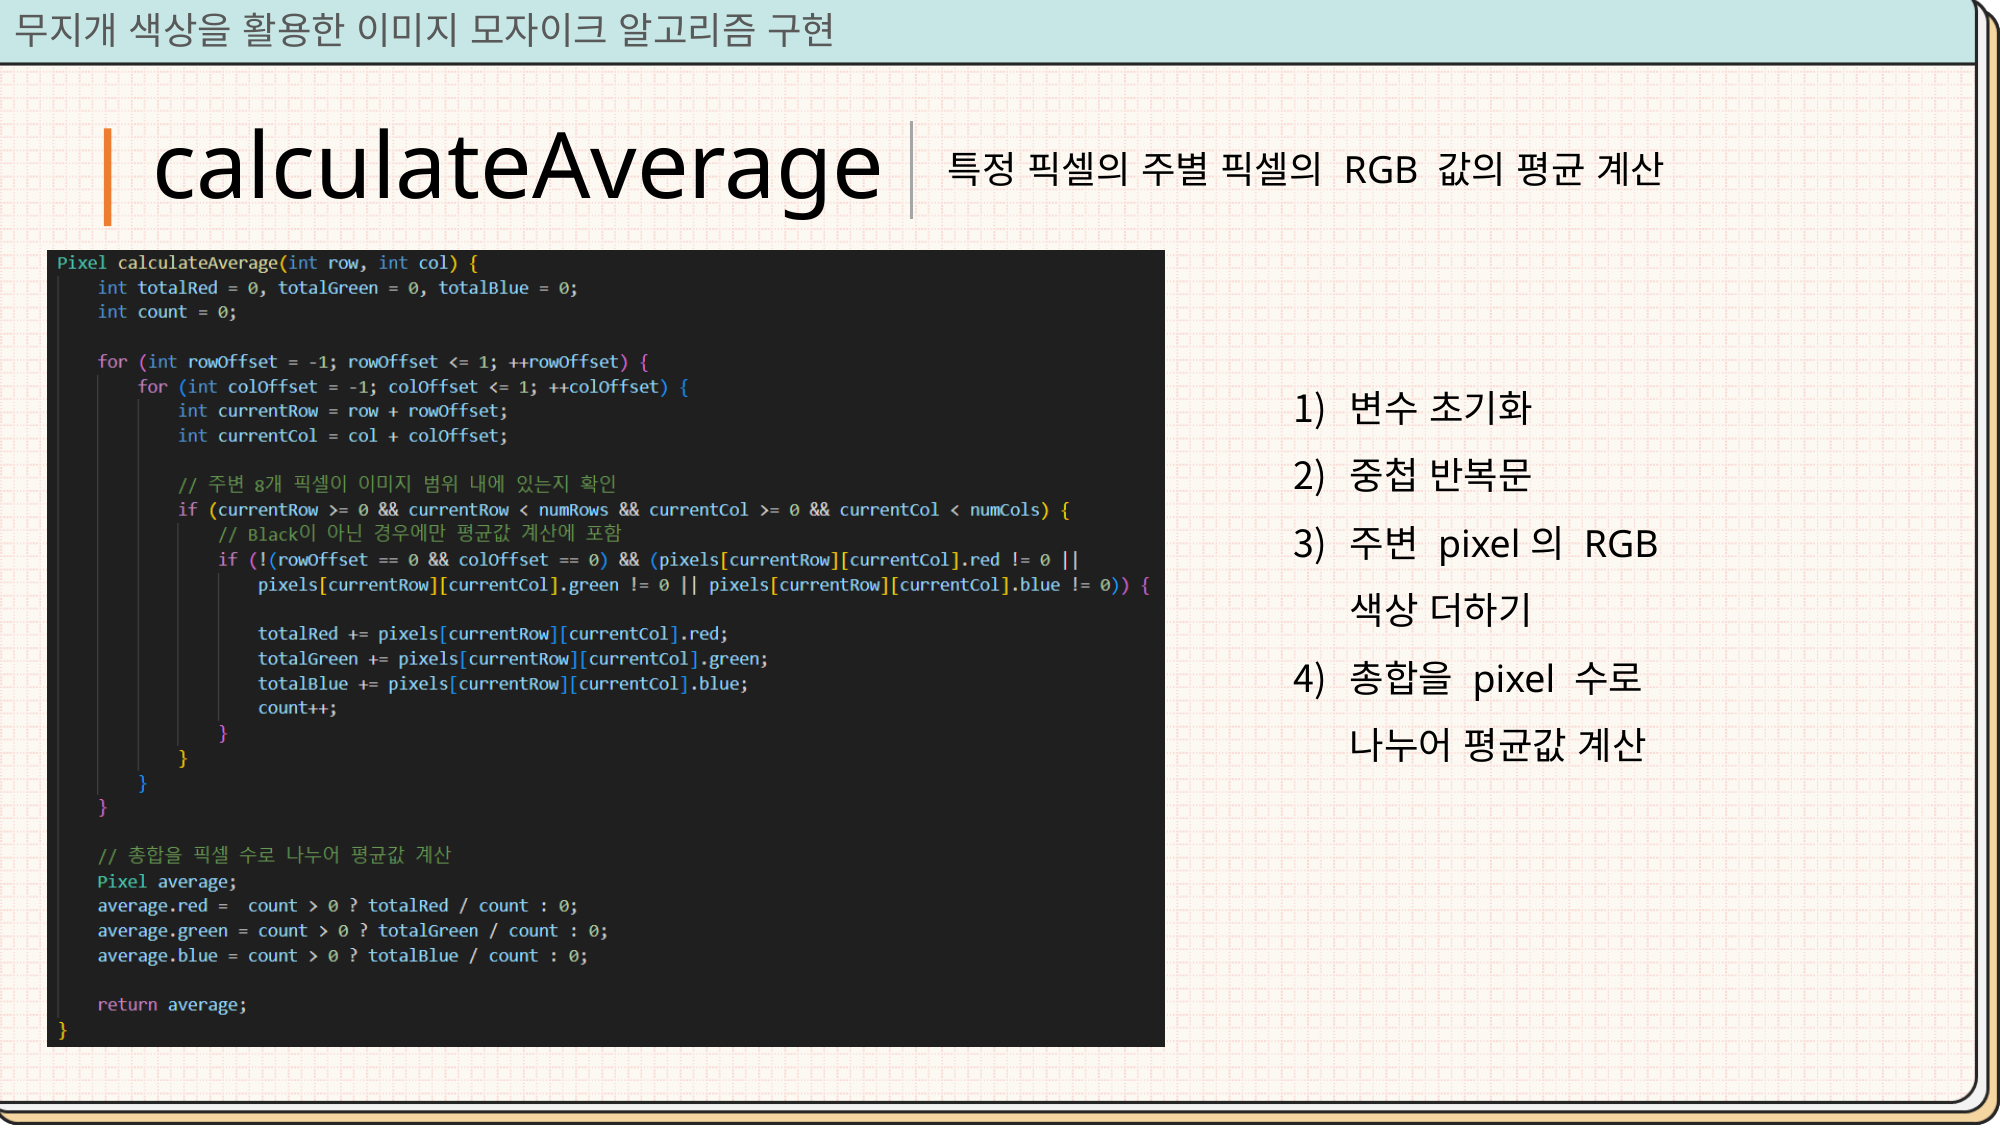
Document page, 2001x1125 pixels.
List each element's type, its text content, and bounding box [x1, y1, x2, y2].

title calculateAverage [137, 60, 1863, 278]
text_box 변수 초기화 중첩 반복문 주변 pixel의 RGB 색상 더하기 총합을 pixel 수로 나누어 평균값 계산 [1278, 354, 1749, 775]
list 특정 픽셀의 주별 픽셀의 RGB 값의 평균 계산 [932, 143, 2000, 212]
text_box [103, 127, 112, 227]
picture [0, 0, 2000, 1125]
